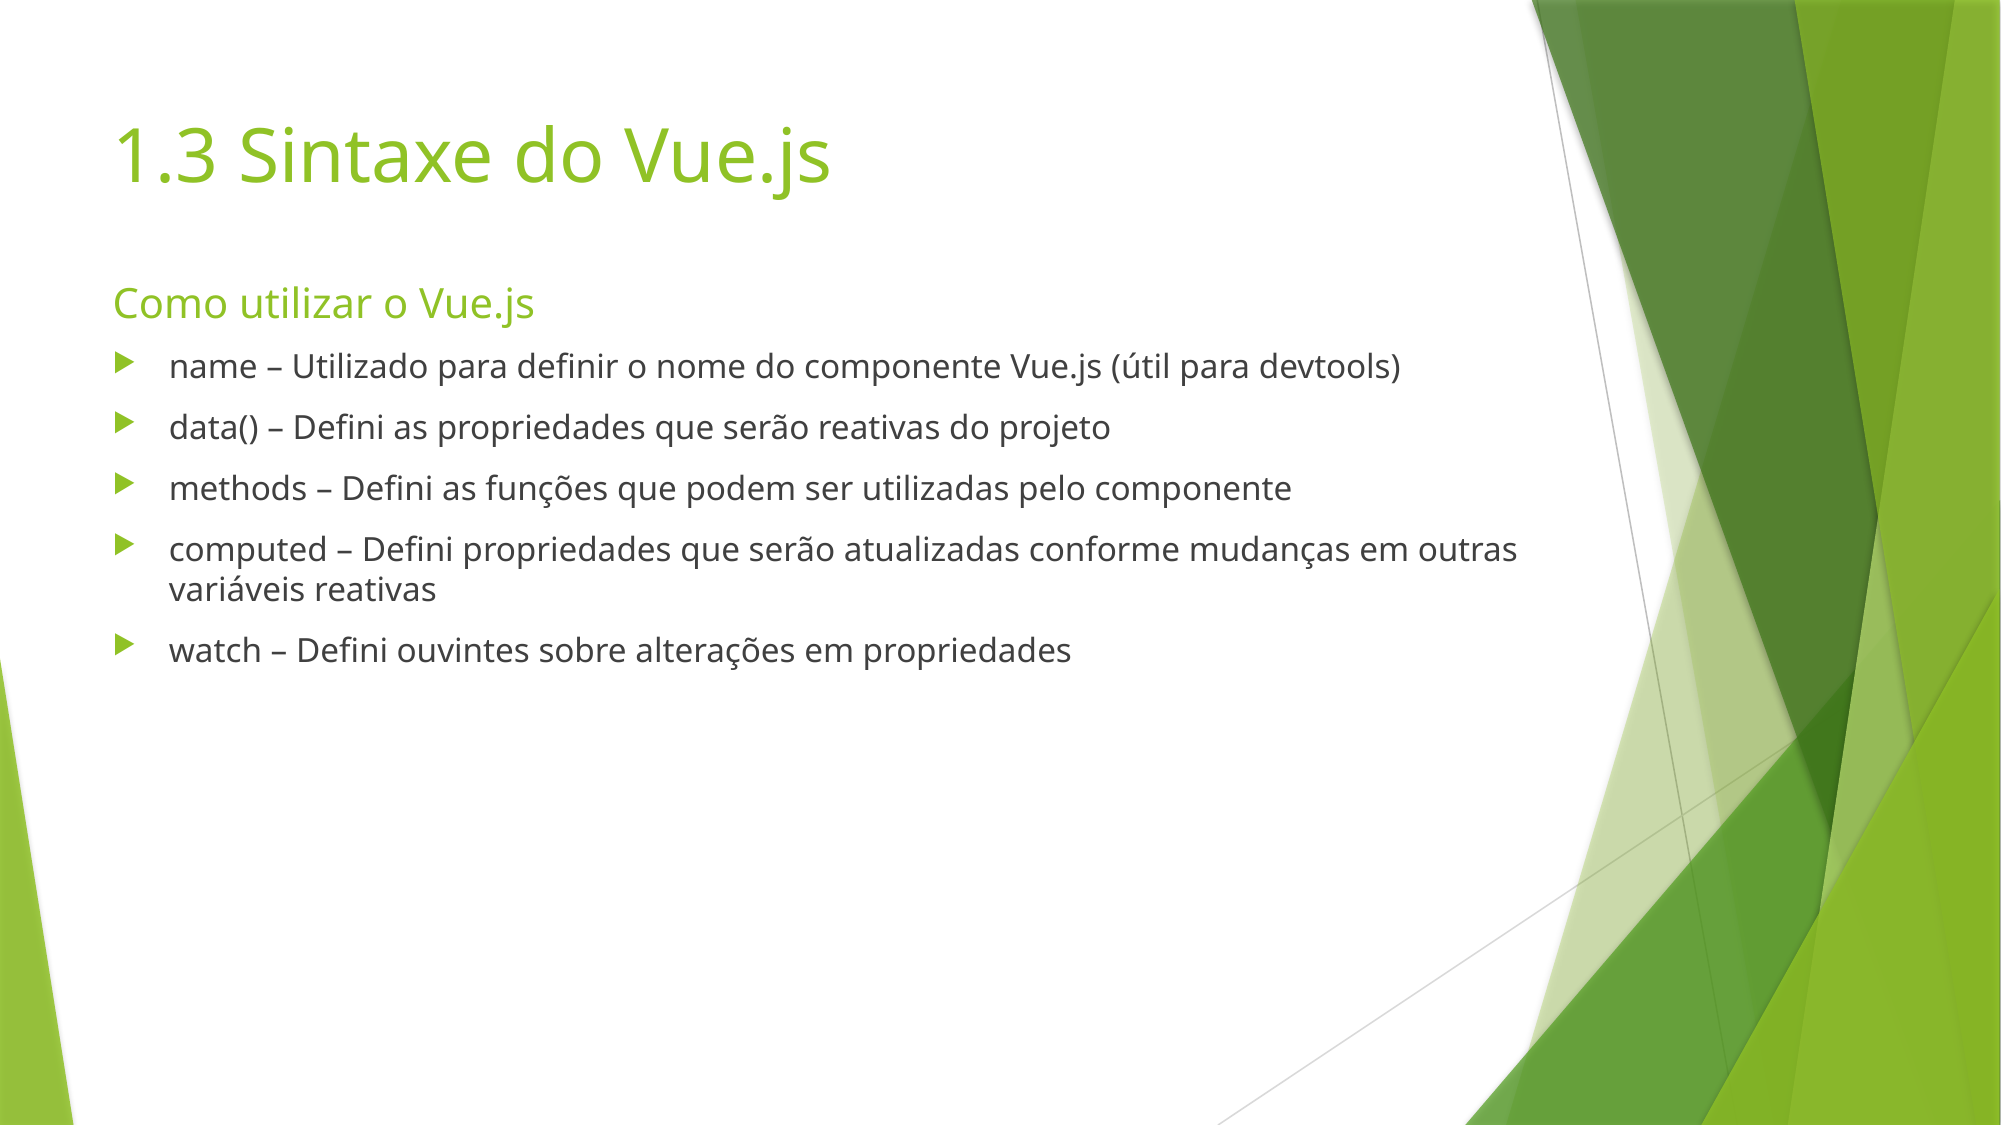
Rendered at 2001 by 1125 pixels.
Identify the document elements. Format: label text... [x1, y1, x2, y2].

text_box Como utilizar o Vue.js [97, 269, 1508, 339]
title 1.3 Sintaxe do Vue.js [97, 99, 1508, 206]
text_box name – Utilizado para definir o nome do componente Vue.js (útil para devtools) data() – Defini as propriedades que serão reativas do projeto methods – Defini as funções que podem ser utilizadas pelo componente computed – Defini propriedades que serão atualizadas conforme mudanças em outras variáveis reativas watch – Defini ouvintes sobre alterações em propriedades [97, 338, 1563, 696]
